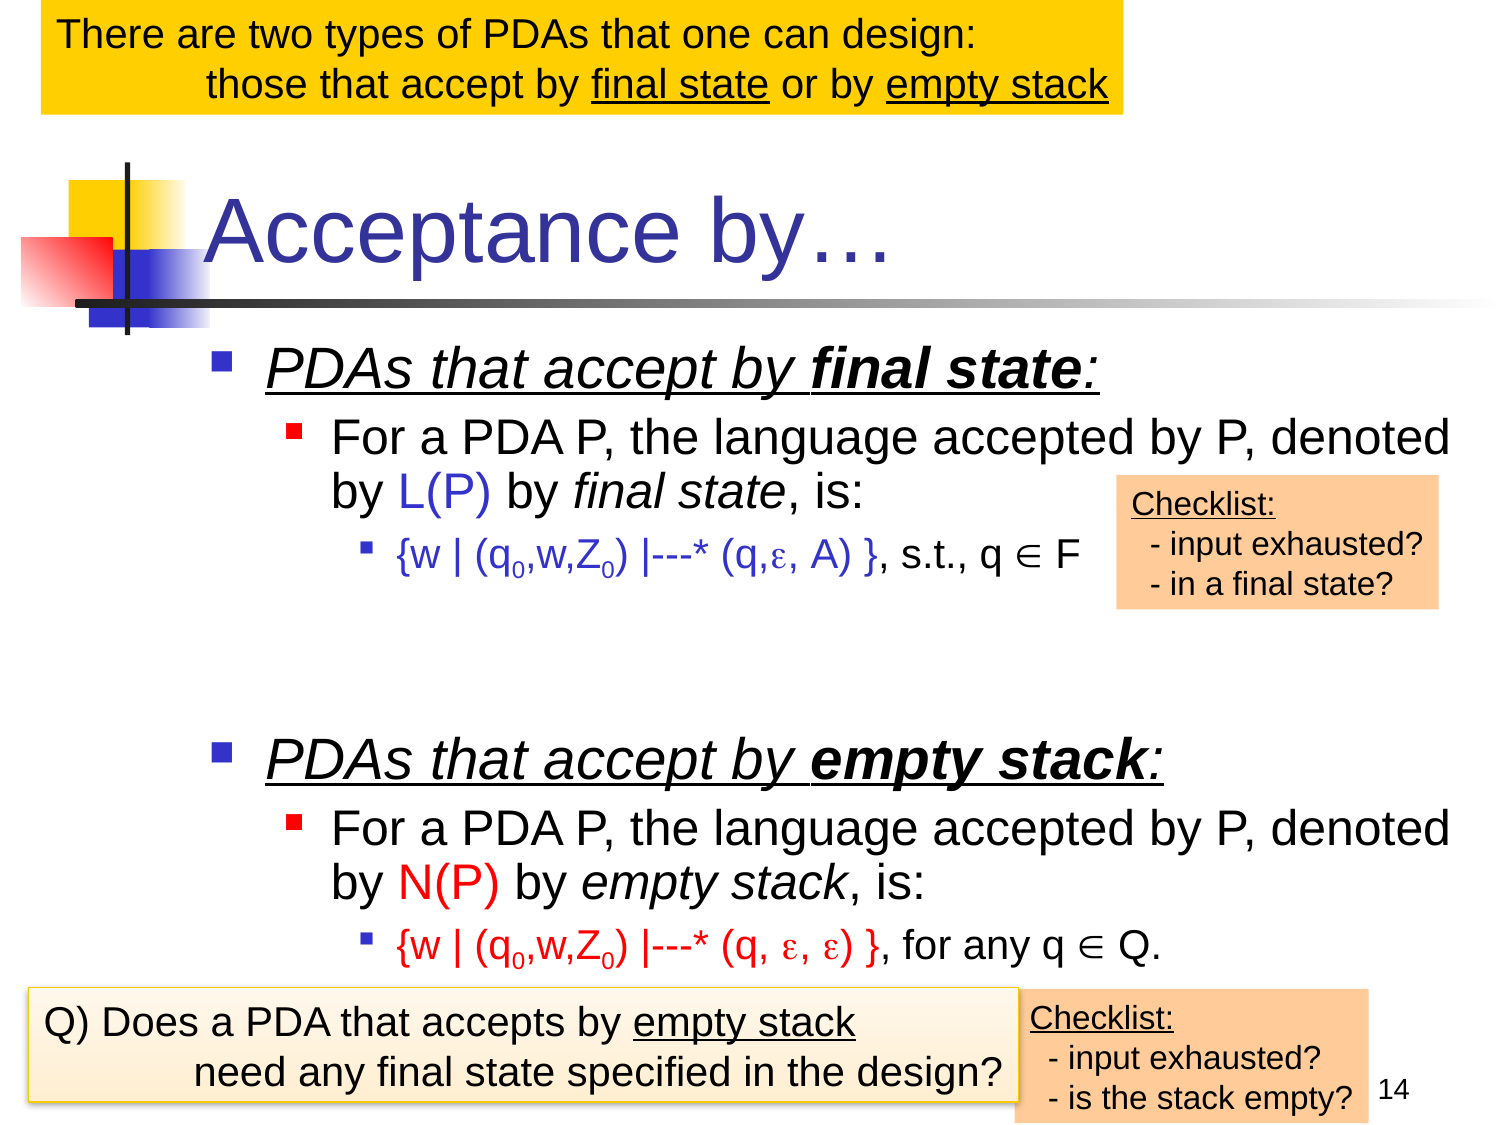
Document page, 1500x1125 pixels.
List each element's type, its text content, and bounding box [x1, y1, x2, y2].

text_box Checklist: - input exhausted? - is the stack empty? [1014, 988, 1369, 1124]
title Acceptance by… [188, 101, 1468, 289]
text_box Checklist: - input exhausted? - in a final state? [1116, 474, 1439, 610]
list PDAs that accept by final state: For a PDA P, the language accepted by P, denoted by L(P) by final state, is: {w | (q0,w,Z0) |---* (q,, A) }, s.t., q  F PDAs that accept by empty stack: For a PDA P, the language accepted by P, denoted by N(P) by empty stack, is: {w | (q0,w,Z0) |---* (q, , ) }, for any q  Q. [193, 330, 1470, 1007]
text_box Q) Does a PDA that accepts by empty stack need any final state specified in the design? [28, 987, 1019, 1103]
slide_number 14 [1369, 1037, 1426, 1113]
text_box There are two types of PDAs that one can design: those that accept by final state or by empty stack [40, 0, 1124, 115]
